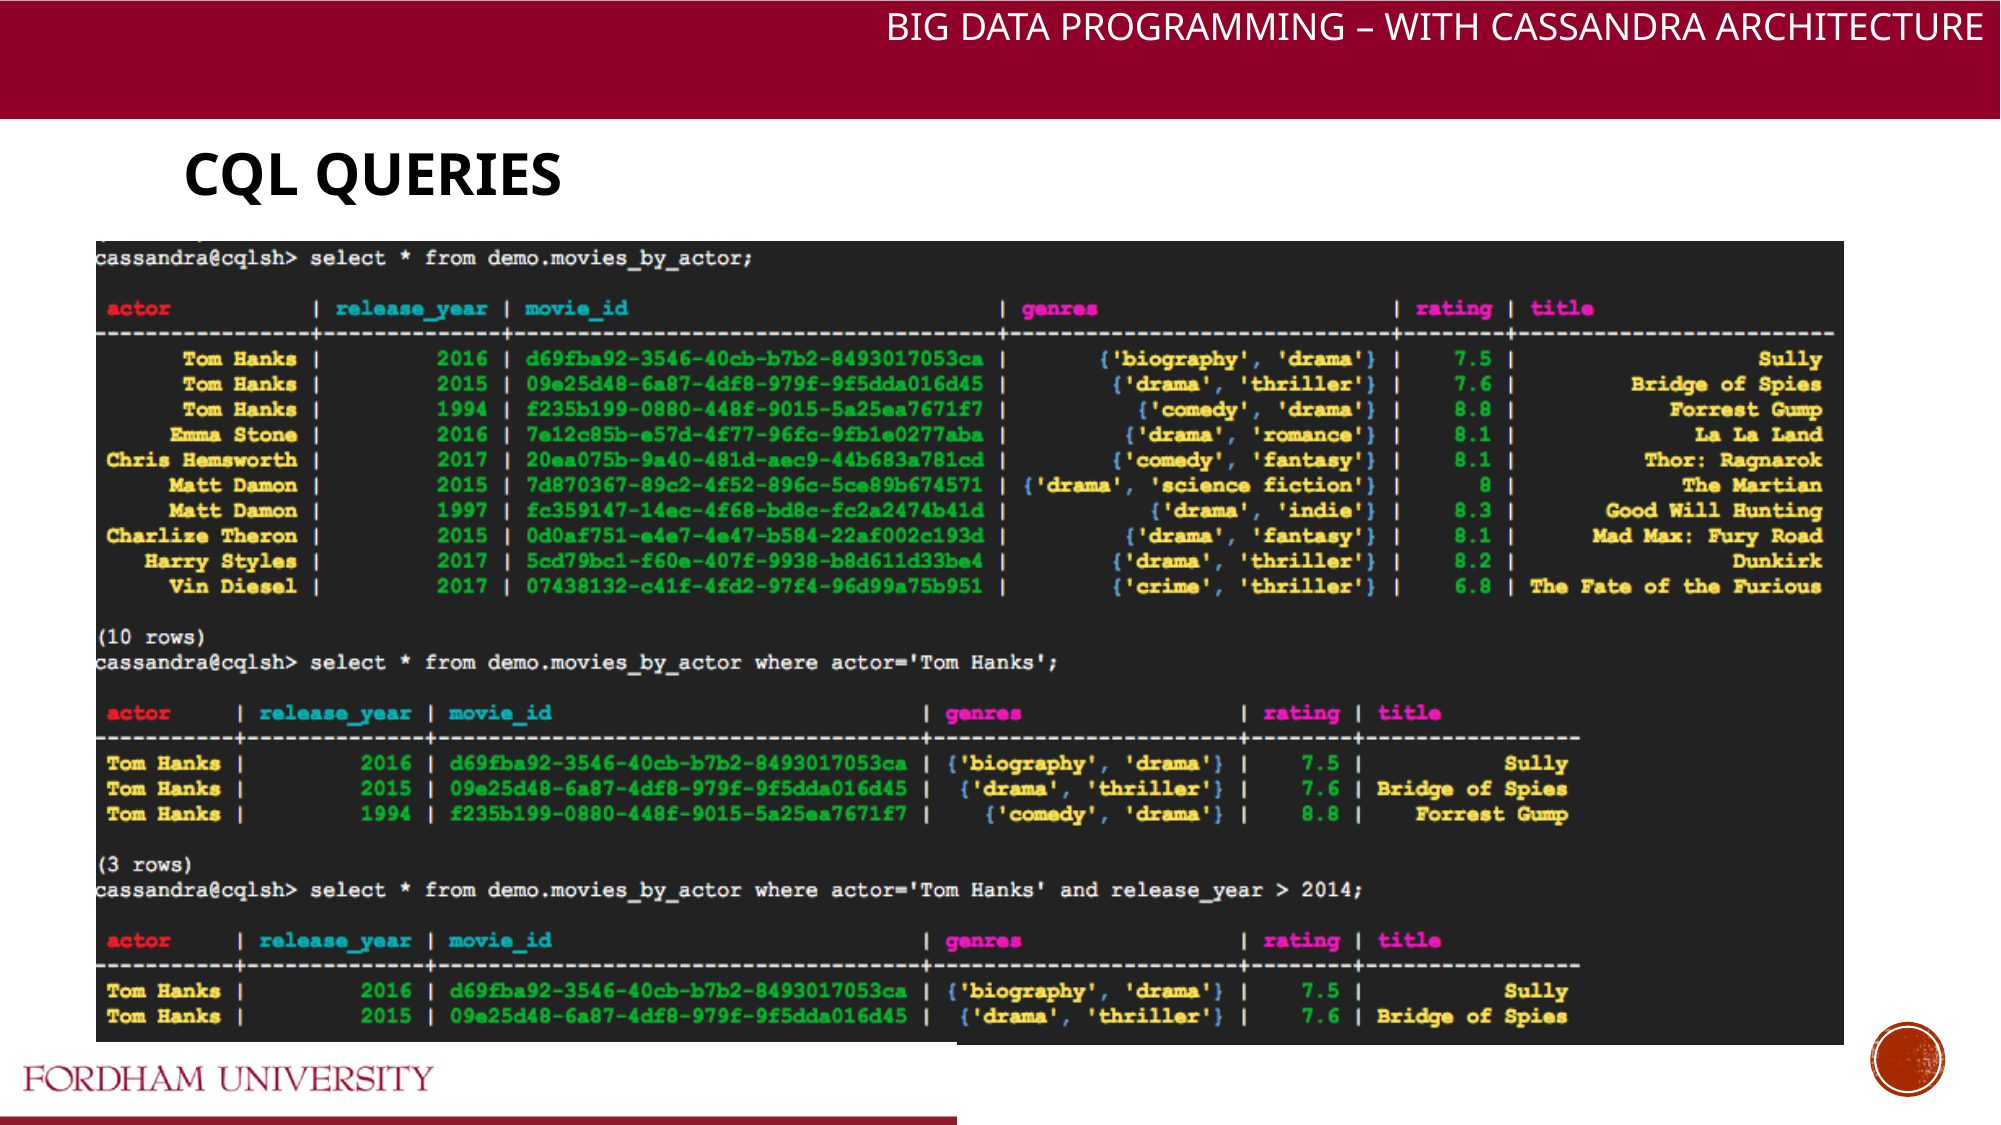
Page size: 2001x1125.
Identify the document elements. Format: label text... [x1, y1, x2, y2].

picture [0, 1042, 957, 1125]
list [98, 242, 1841, 1043]
text_box Big Data Programming – With Cassandra Architecture [0, 0, 2000, 119]
title cQL queries [168, 157, 705, 196]
